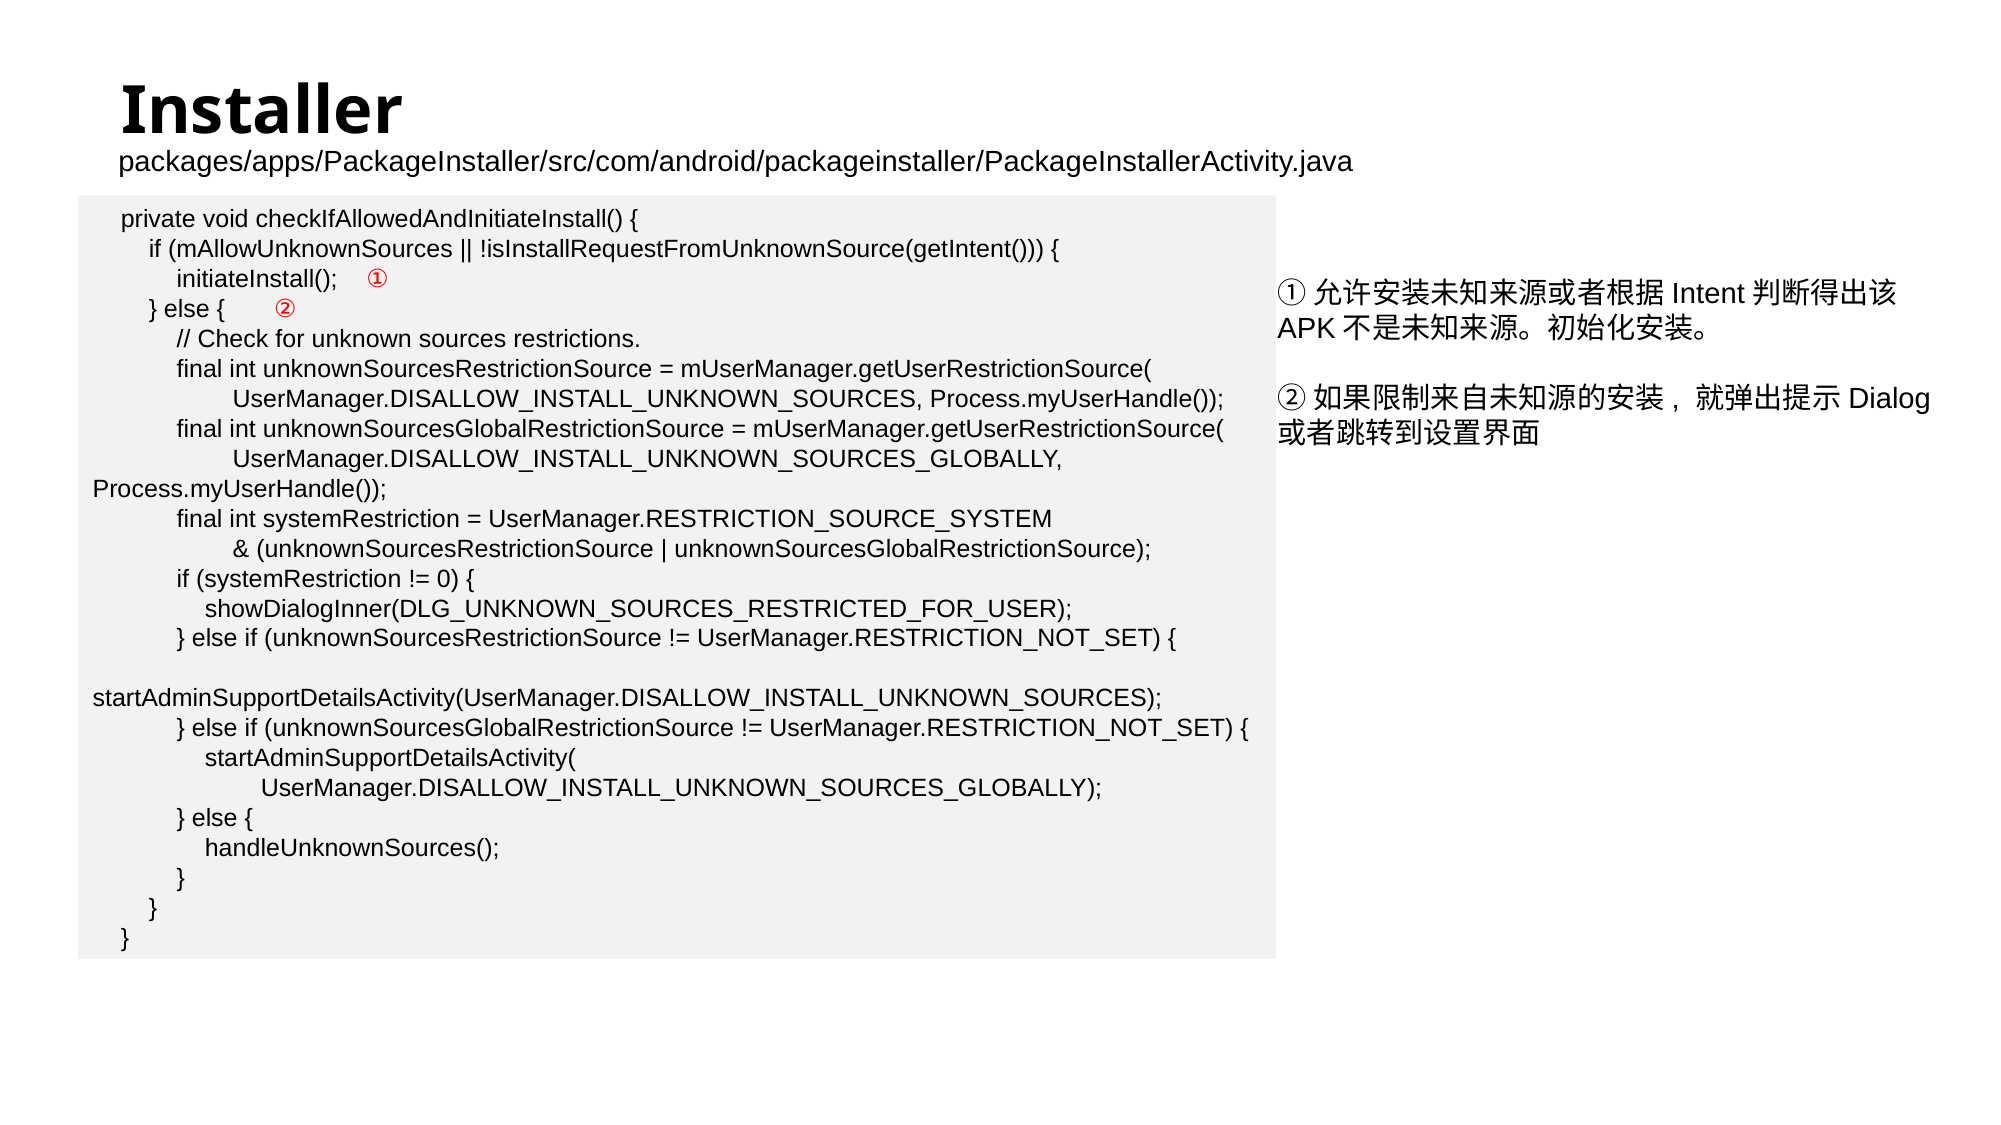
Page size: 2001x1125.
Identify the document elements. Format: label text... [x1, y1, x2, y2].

text_box private void checkIfAllowedAndInitiateInstall() { if (mAllowUnknownSources || !isInstallRequestFromUnknownSource(getIntent())) { initiateInstall(); ① } else { ② // Check for unknown sources restrictions. final int unknownSourcesRestrictionSource = mUserManager.getUserRestrictionSource( UserManager.DISALLOW_INSTALL_UNKNOWN_SOURCES, Process.myUserHandle()); final int unknownSourcesGlobalRestrictionSource = mUserManager.getUserRestrictionSource( UserManager.DISALLOW_INSTALL_UNKNOWN_SOURCES_GLOBALLY, Process.myUserHandle()); final int systemRestriction = UserManager.RESTRICTION_SOURCE_SYSTEM & (unknownSourcesRestrictionSource | unknownSourcesGlobalRestrictionSource); if (systemRestriction != 0) { showDialogInner(DLG_UNKNOWN_SOURCES_RESTRICTED_FOR_USER); } else if (unknownSourcesRestrictionSource != UserManager.RESTRICTION_NOT_SET) { startAdminSupportDetailsActivity(UserManager.DISALLOW_INSTALL_UNKNOWN_SOURCES); } else if (unknownSourcesGlobalRestrictionSource != UserManager.RESTRICTION_NOT_SET) { startAdminSupportDetailsActivity( UserManager.DISALLOW_INSTALL_UNKNOWN_SOURCES_GLOBALLY); } else { handleUnknownSources(); } } } [78, 195, 1276, 959]
text_box packages/apps/PackageInstaller/src/com/android/packageinstaller/PackageInstallerActivity.java [103, 134, 1371, 185]
text_box ①允许安装未知来源或者根据Intent判断得出该APK不是未知来源。初始化安装。 ②如果限制来自未知源的安装, 就弹出提示Dialog或者跳转到设置界面 [1262, 266, 1965, 457]
title Installer [106, 3, 1832, 221]
